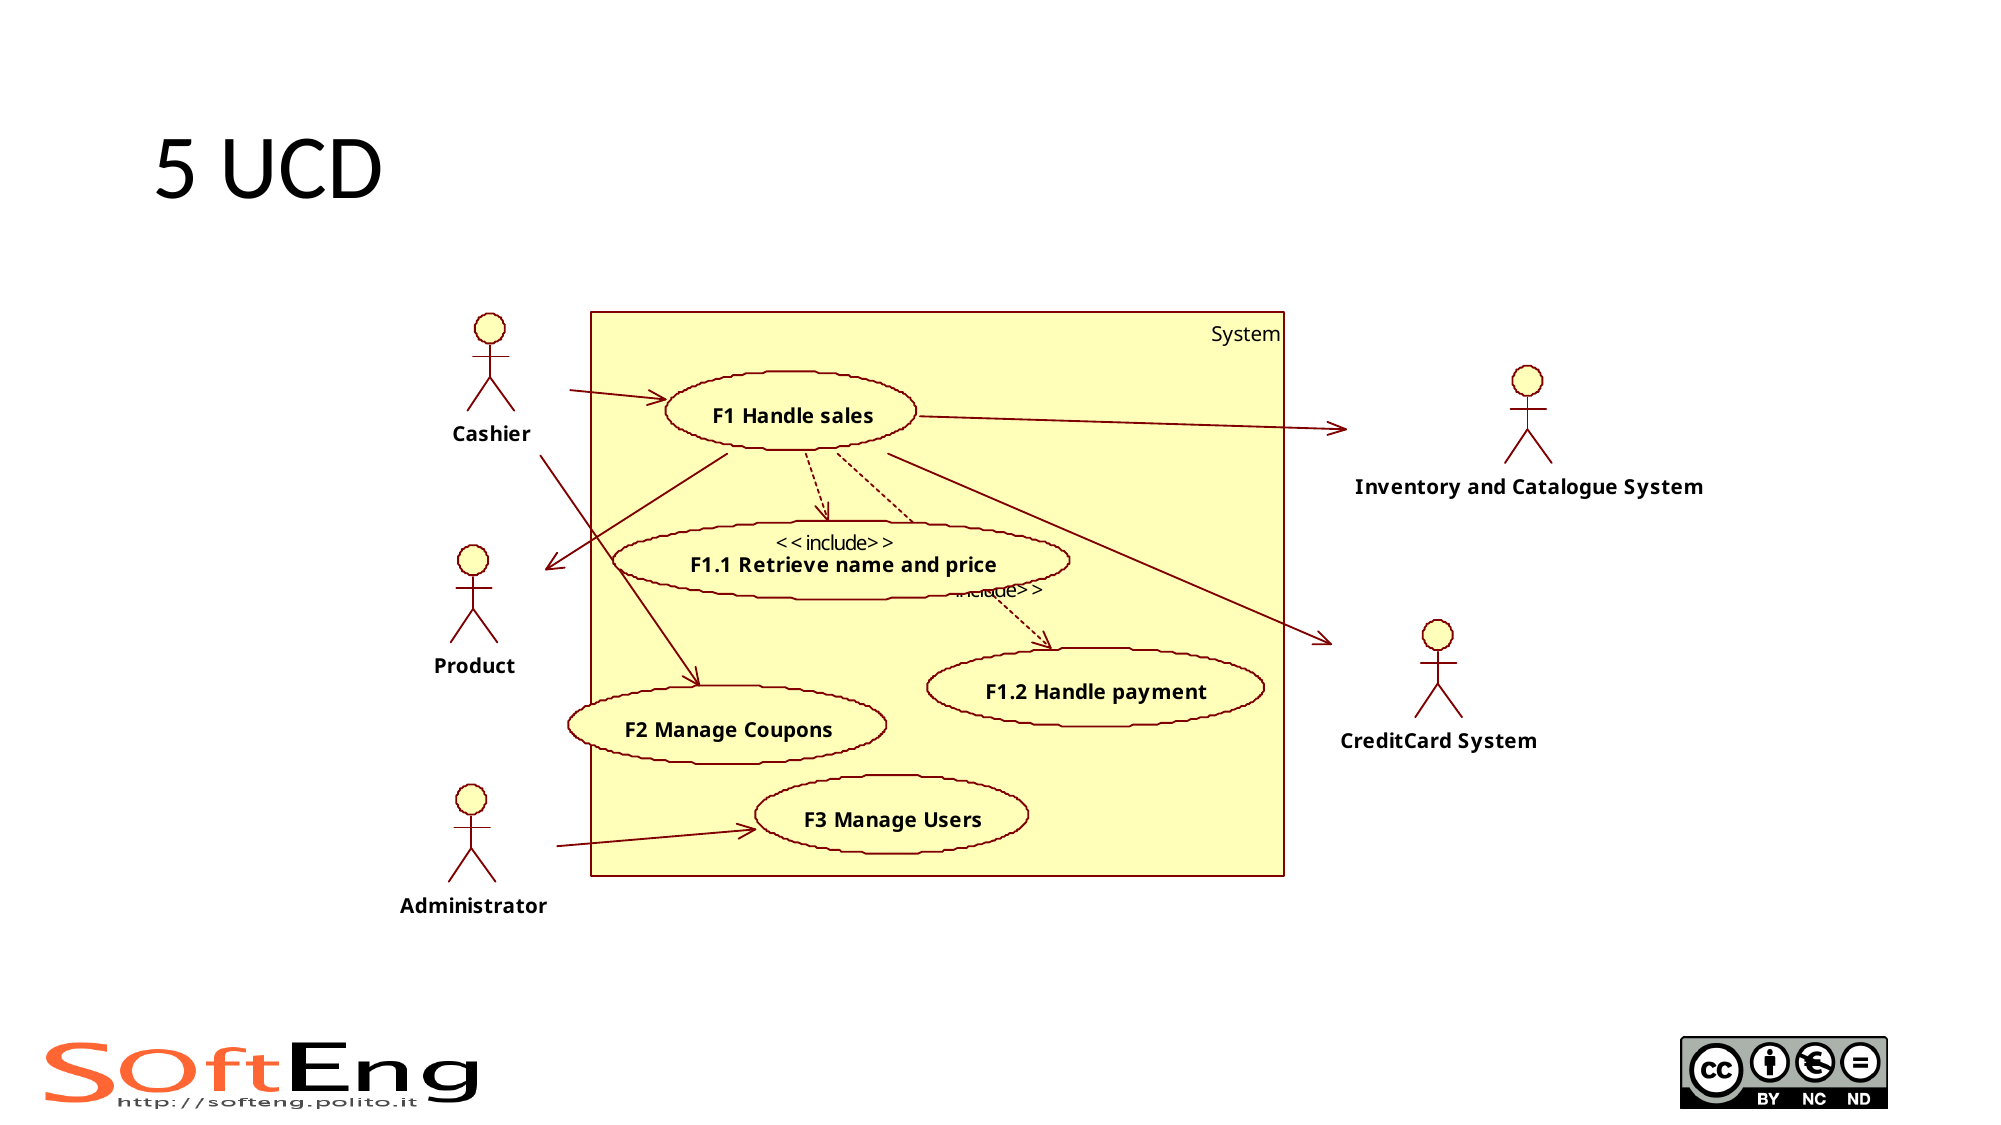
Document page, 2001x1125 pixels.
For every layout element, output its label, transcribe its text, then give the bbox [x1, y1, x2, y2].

picture [1680, 1036, 1888, 1109]
title 5 UCD [137, 59, 1863, 278]
picture [351, 274, 1750, 964]
picture [37, 1026, 488, 1119]
